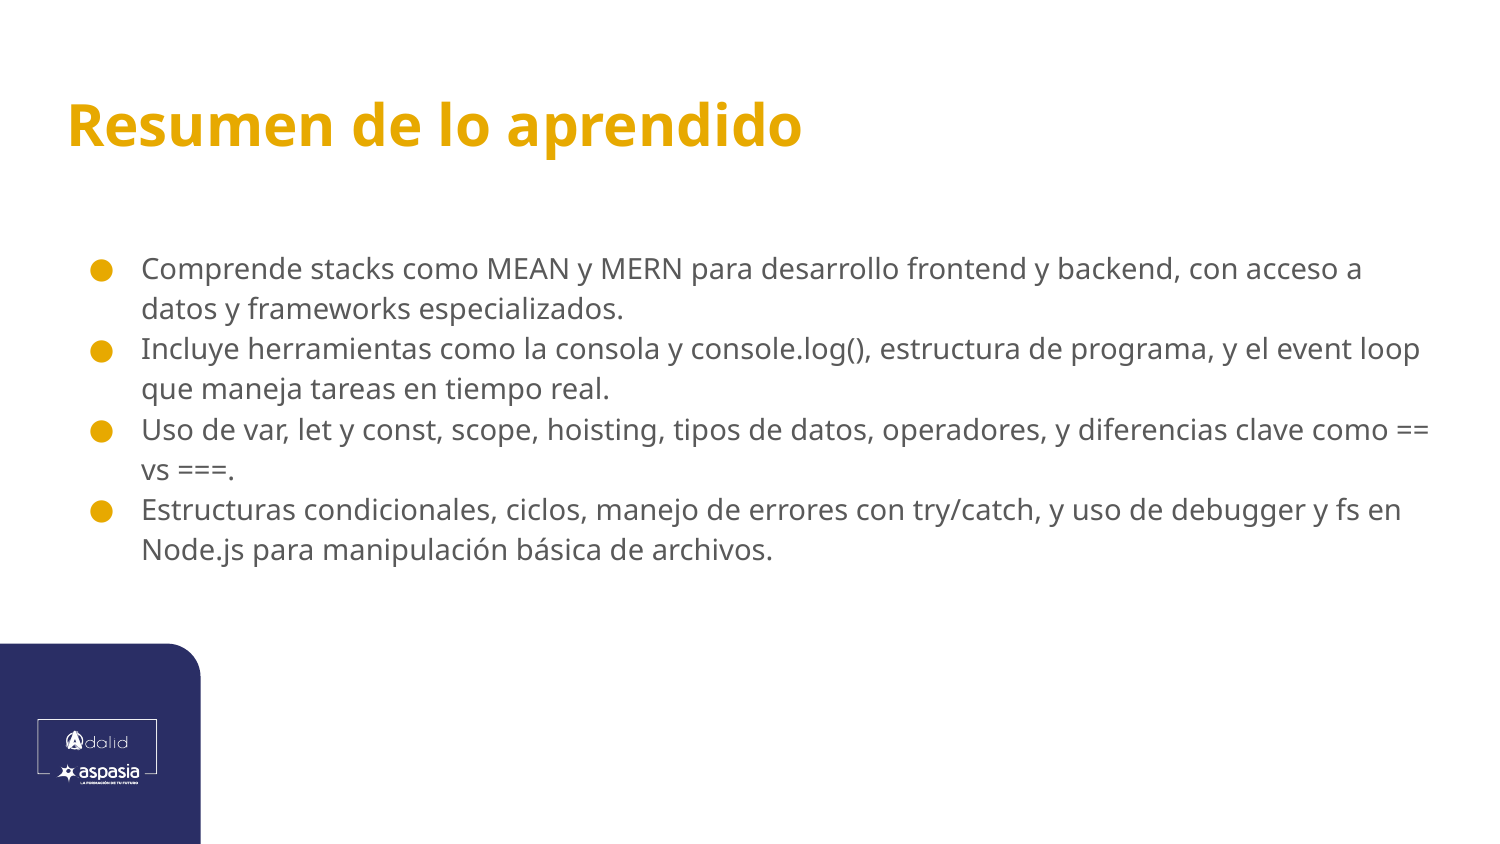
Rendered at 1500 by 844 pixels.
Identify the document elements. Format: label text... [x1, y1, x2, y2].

title Resumen de lo aprendido [51, 72, 1449, 230]
list Comprende stacks como MEAN y MERN para desarrollo frontend y backend, con acceso a datos y frameworks especializados. Incluye herramientas como la consola y console.log(), estructura de programa, y el event loop que maneja tareas en tiempo real. Uso de var, let y const, scope, hoisting, tipos de datos, operadores, y diferencias clave como == vs ===. Estructuras condicionales, ciclos, manejo de errores con try/catch, y uso de debugger y fs en Node.js para manipulación básica de archivos. [51, 230, 1449, 735]
picture [0, 643, 201, 844]
